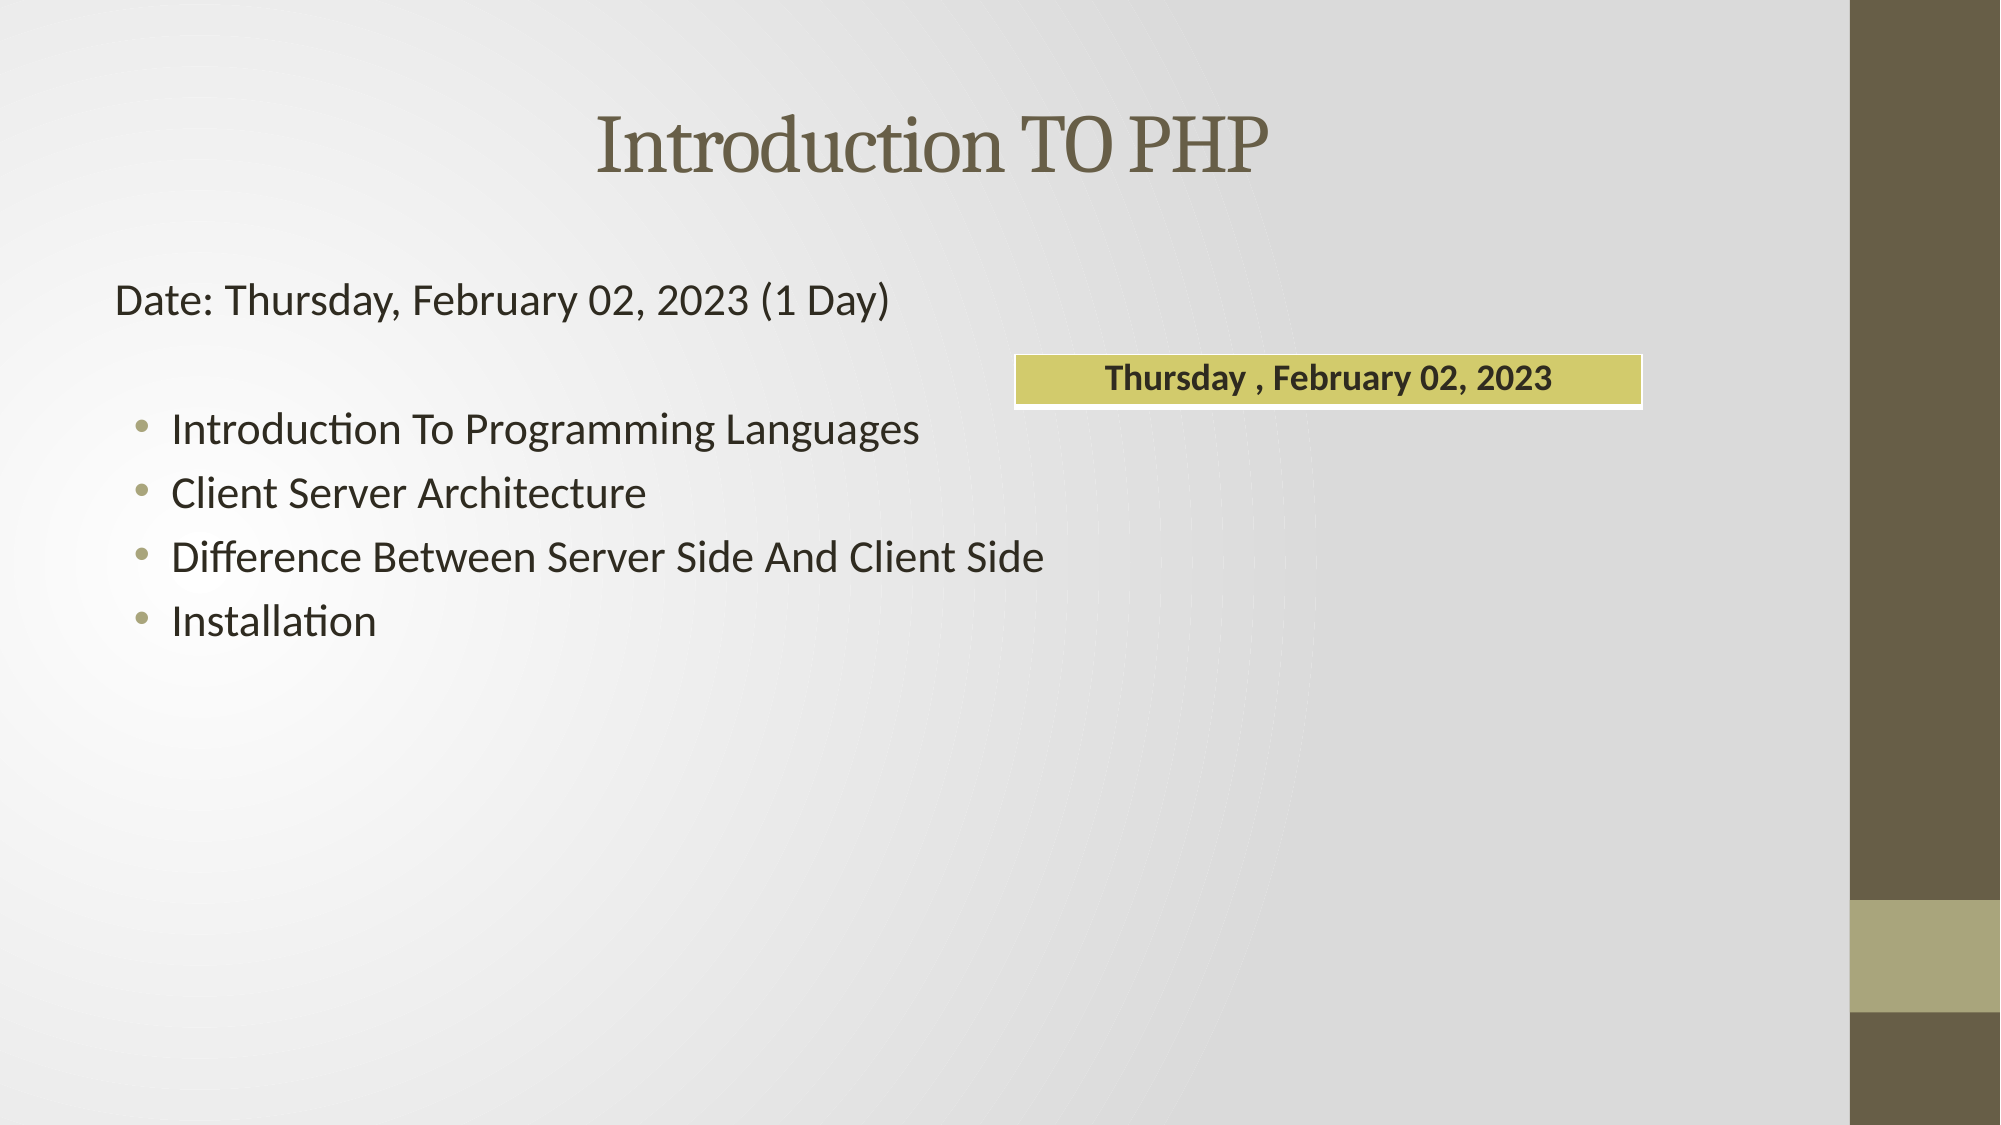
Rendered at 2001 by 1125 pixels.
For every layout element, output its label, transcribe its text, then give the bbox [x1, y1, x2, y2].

table_header Thursday , February 02, 2023 [1016, 355, 1641, 404]
title Introduction TO PHP [99, 45, 1767, 233]
list Date: Thursday, February 02, 2023 (1 Day) Introduction To Programming Languages Client Server Architecture Difference Between Server Side And Client Side Installation [99, 262, 1767, 1050]
